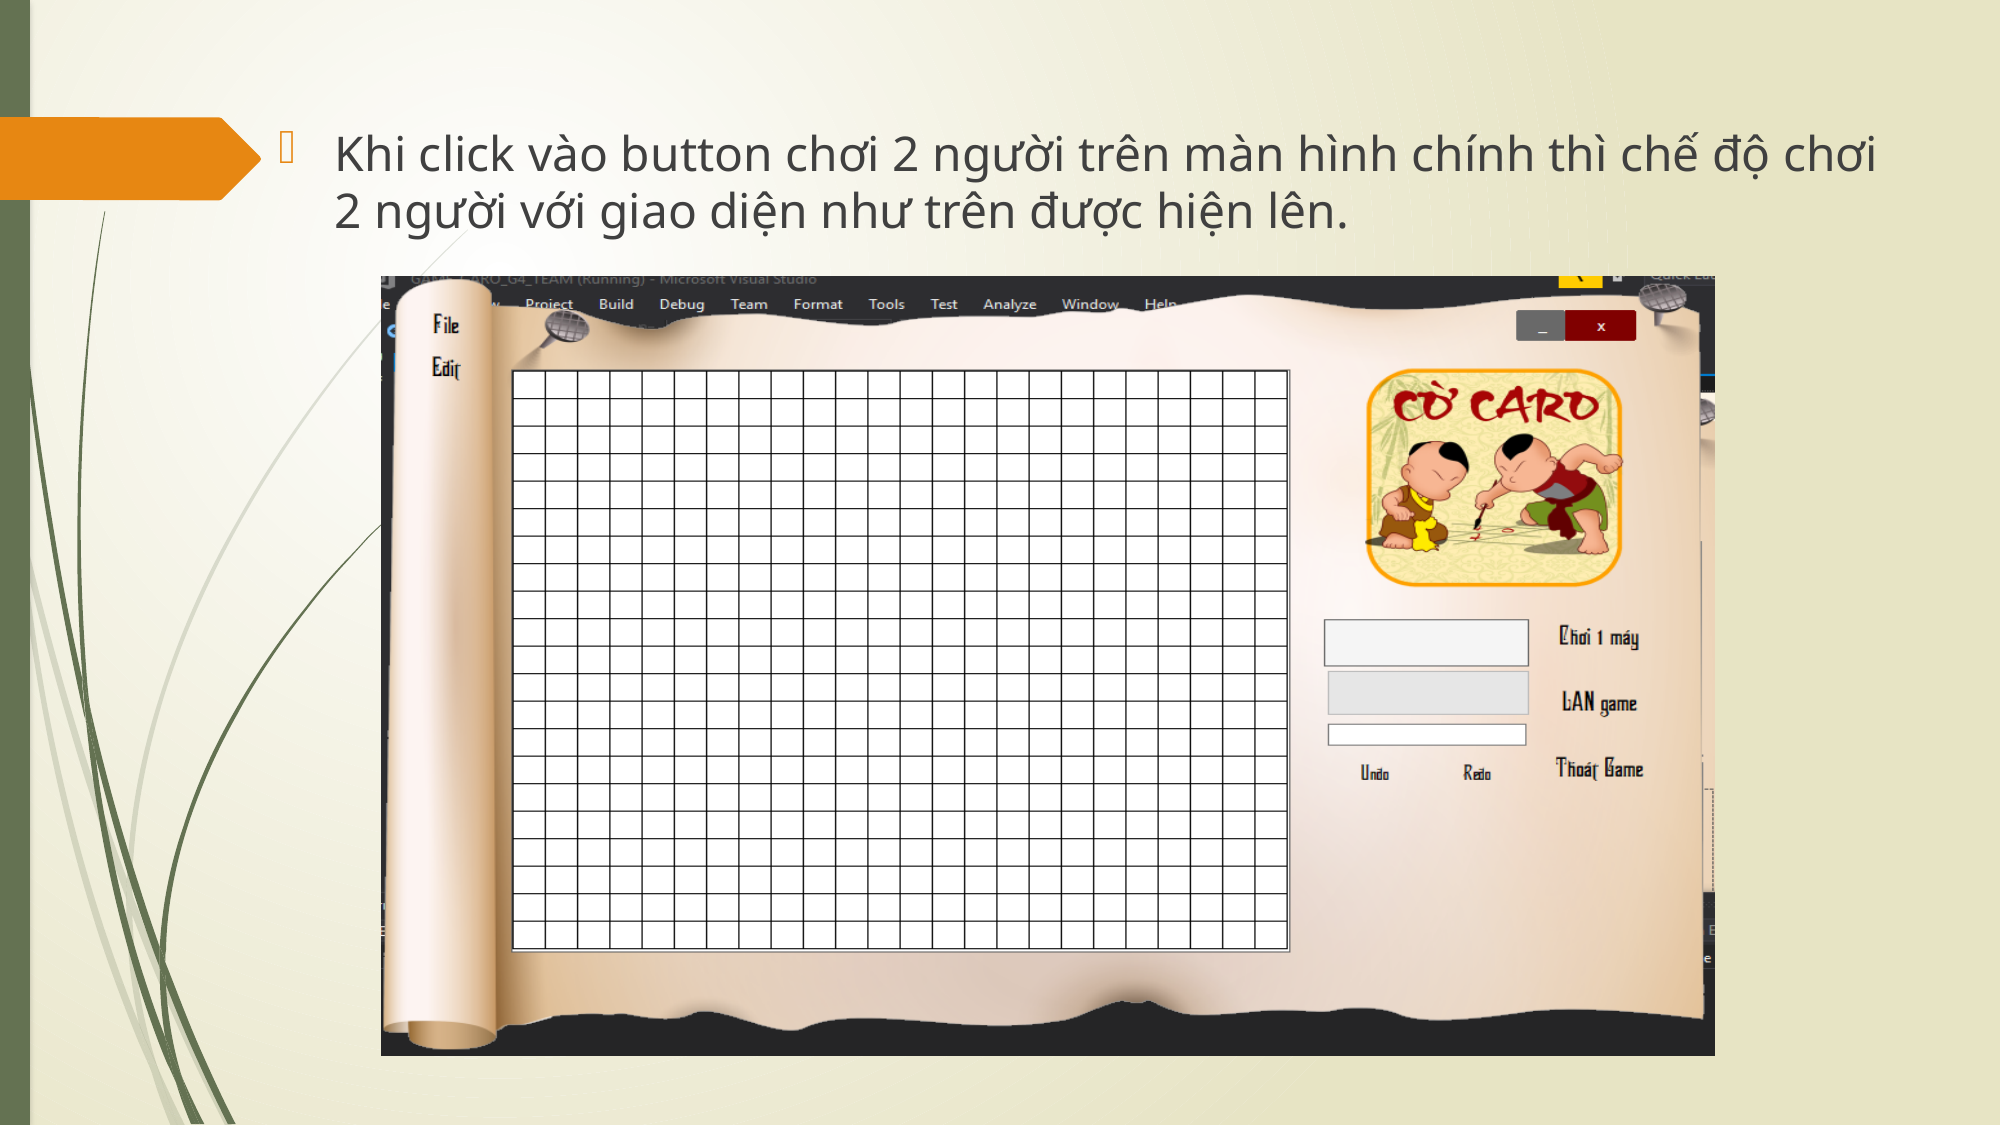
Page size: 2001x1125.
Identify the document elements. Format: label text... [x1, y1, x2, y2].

list Khi click vào button chơi 2 người trên màn hình chính thì chế độ chơi 2 người với giao diện như trên được hiện lên. [263, 115, 1918, 1056]
picture [381, 276, 1715, 1057]
